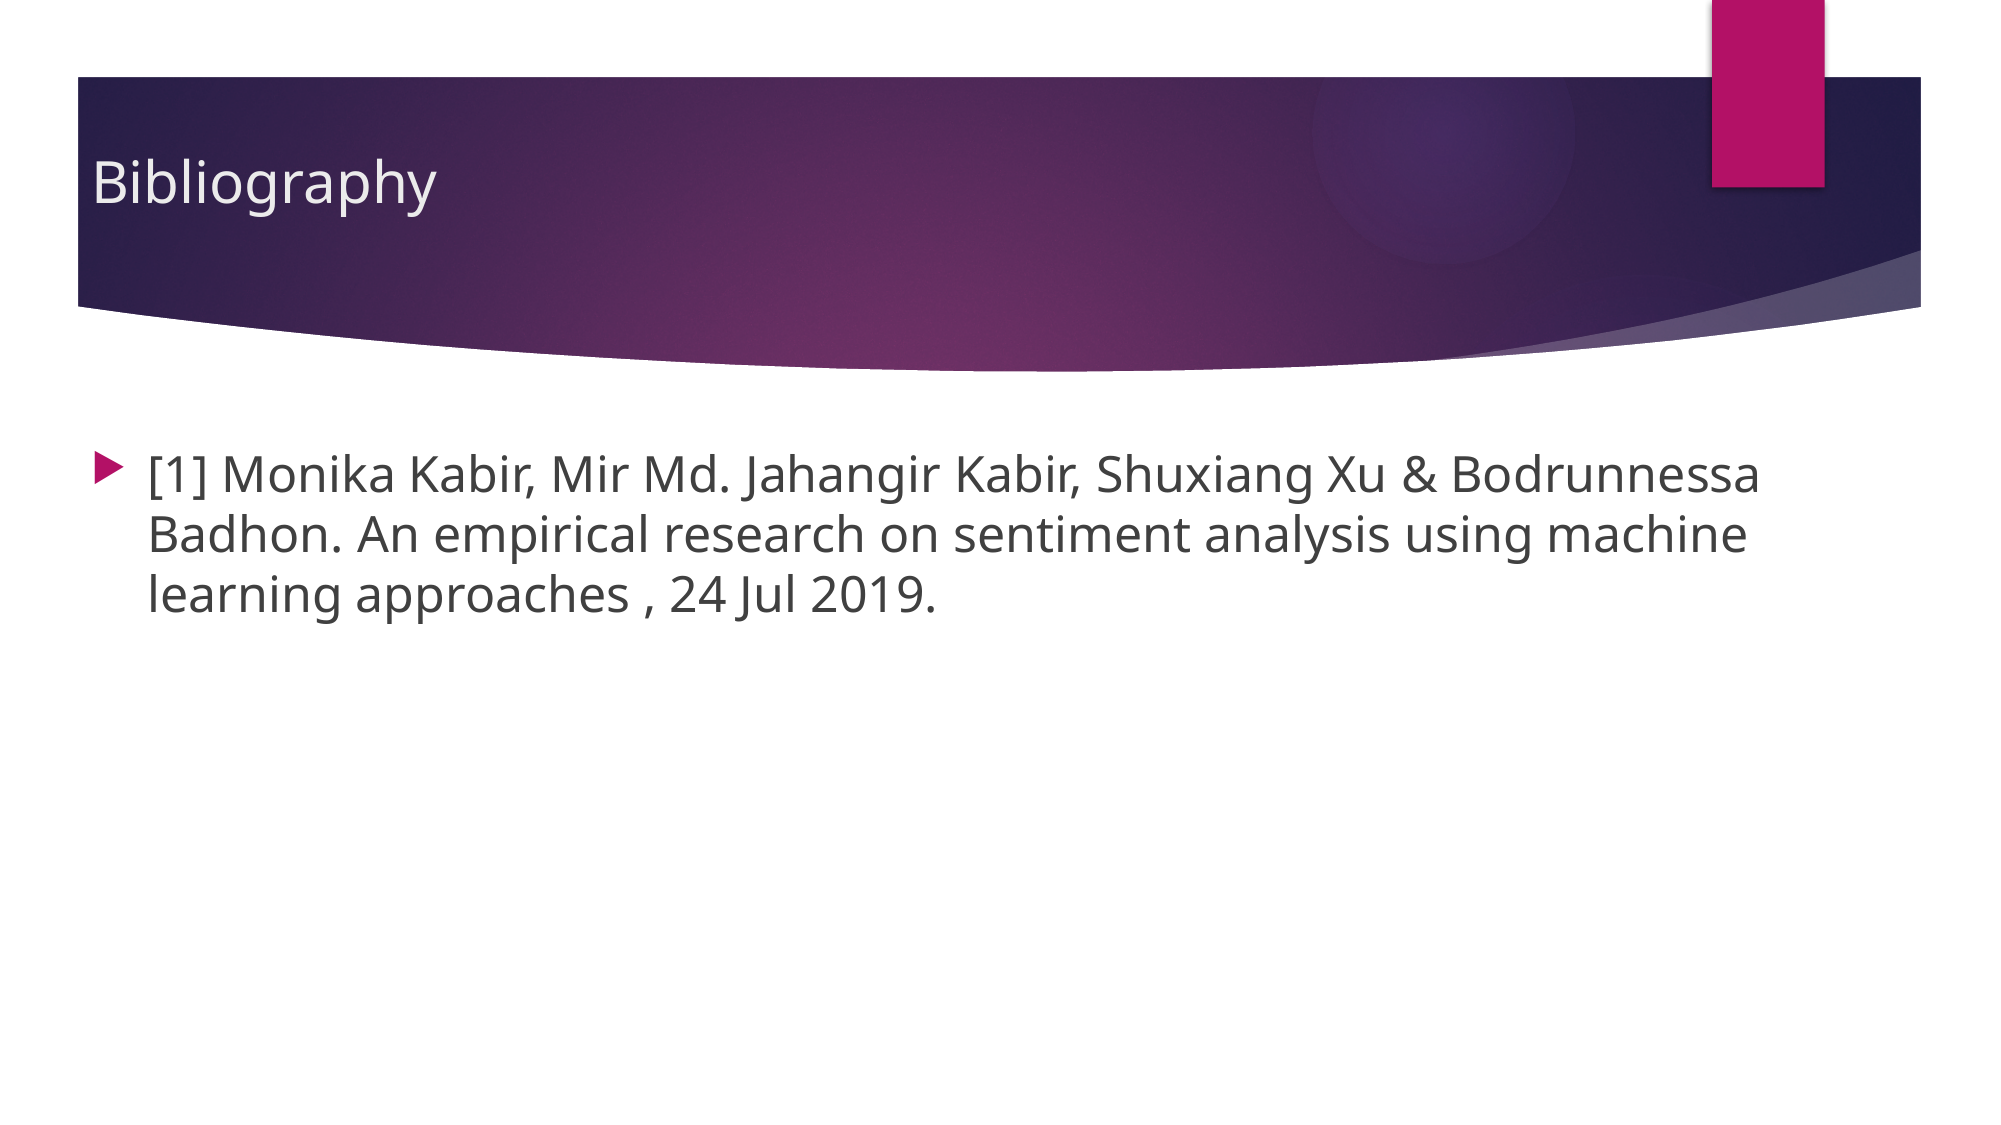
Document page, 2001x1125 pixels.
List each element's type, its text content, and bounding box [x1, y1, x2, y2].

title Bibliography [76, 84, 1863, 277]
list [1] Monika Kabir, Mir Md. Jahangir Kabir, Shuxiang Xu & Bodrunnessa Badhon. An empirical research on sentiment analysis using machine learning approaches , 24 Jul 2019. [76, 435, 1869, 1012]
